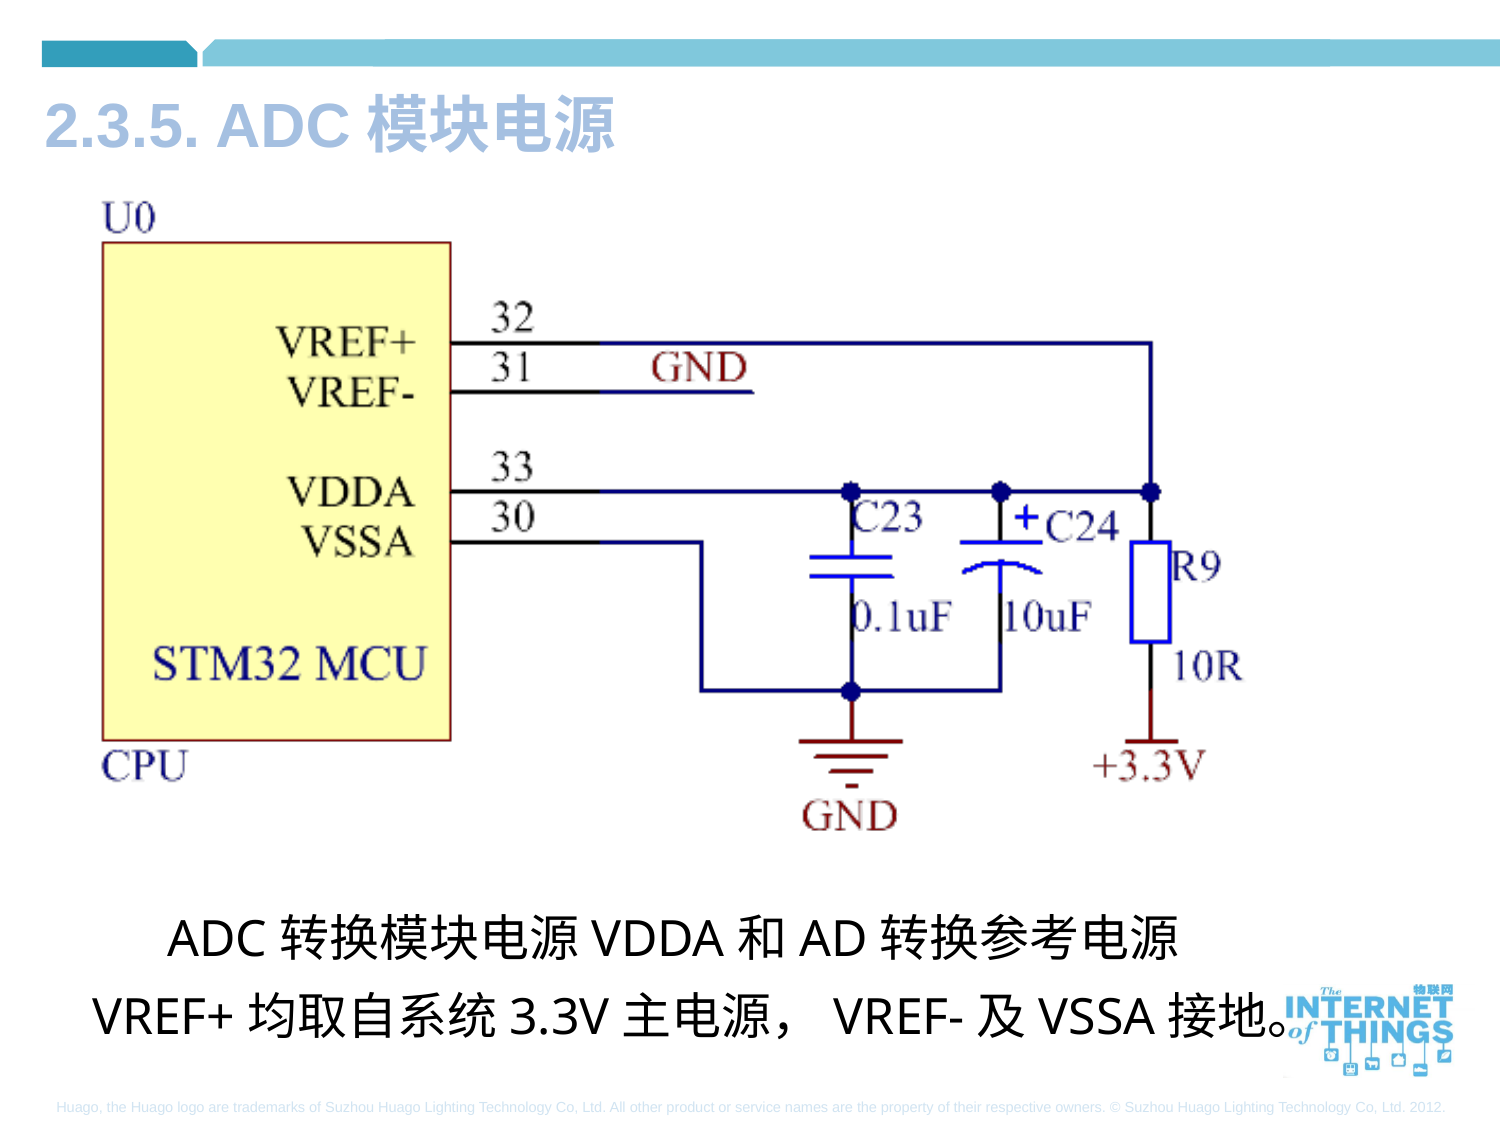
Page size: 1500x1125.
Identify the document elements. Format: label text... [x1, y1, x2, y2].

picture [1283, 984, 1475, 1078]
picture [77, 168, 1272, 868]
text_box 2.3.5. ADC模块电源 [29, 77, 1105, 168]
text_box ADC转换模块电源VDDA和AD转换参考电源VREF+均取自系统3.3V主电源，VREF-及VSSA接地。 [77, 881, 1343, 1052]
